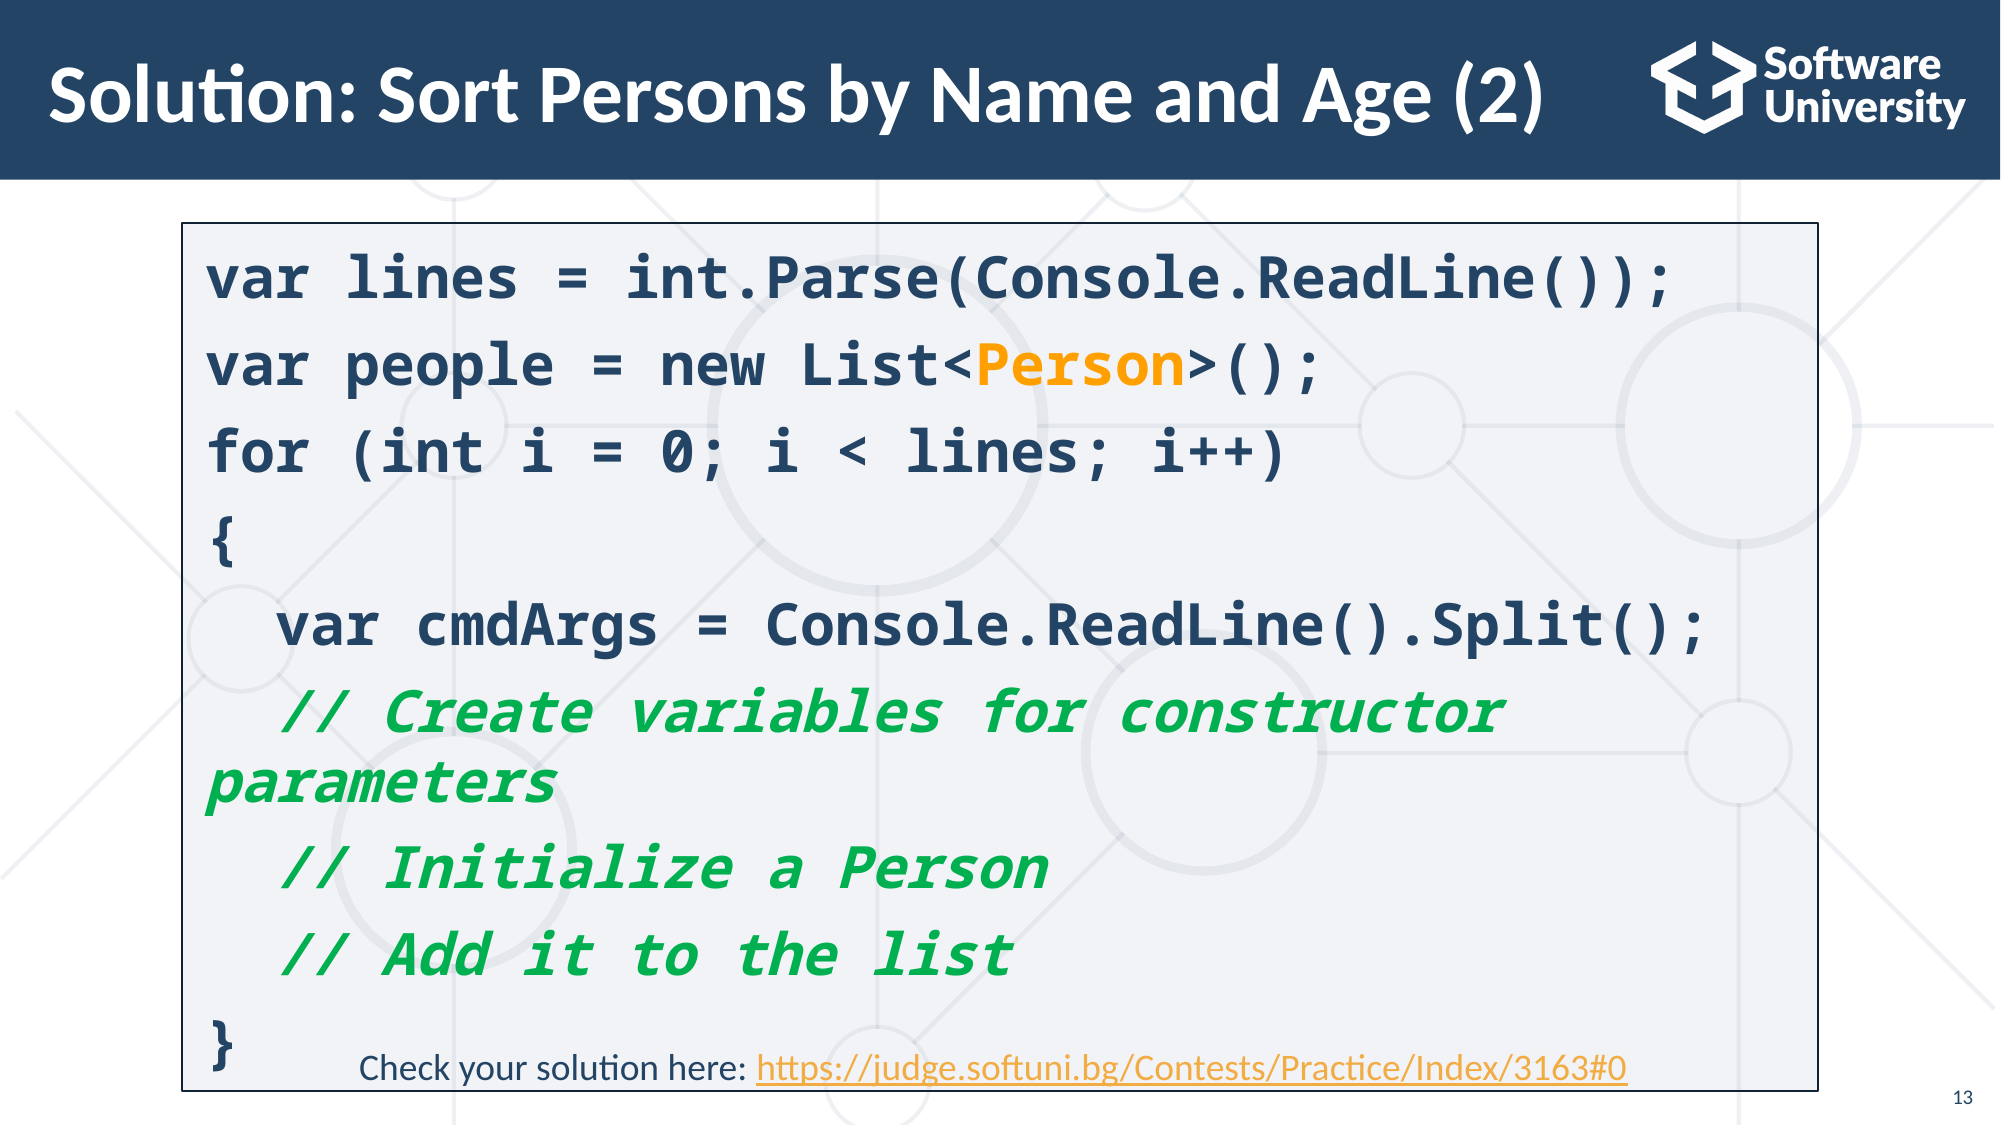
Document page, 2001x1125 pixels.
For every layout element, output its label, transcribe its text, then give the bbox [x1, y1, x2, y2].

title Solution: Sort Persons by Name and Age (2) [31, 16, 1625, 162]
text_box var lines = int.Parse(Console.ReadLine()); var people = new List<Person>(); for (int i = 0; i < lines; i++) { var cmdArgs = Console.ReadLine().Split(); // Create variables for constructor parameters // Initialize a Person // Add it to the list } [182, 222, 1818, 1035]
text_box Check your solution here: https://judge.softuni.bg/Contests/Practice/Index/3163#0 [124, 1035, 1863, 1096]
picture [1651, 41, 1966, 134]
slide_number 13 [1927, 1067, 1989, 1117]
